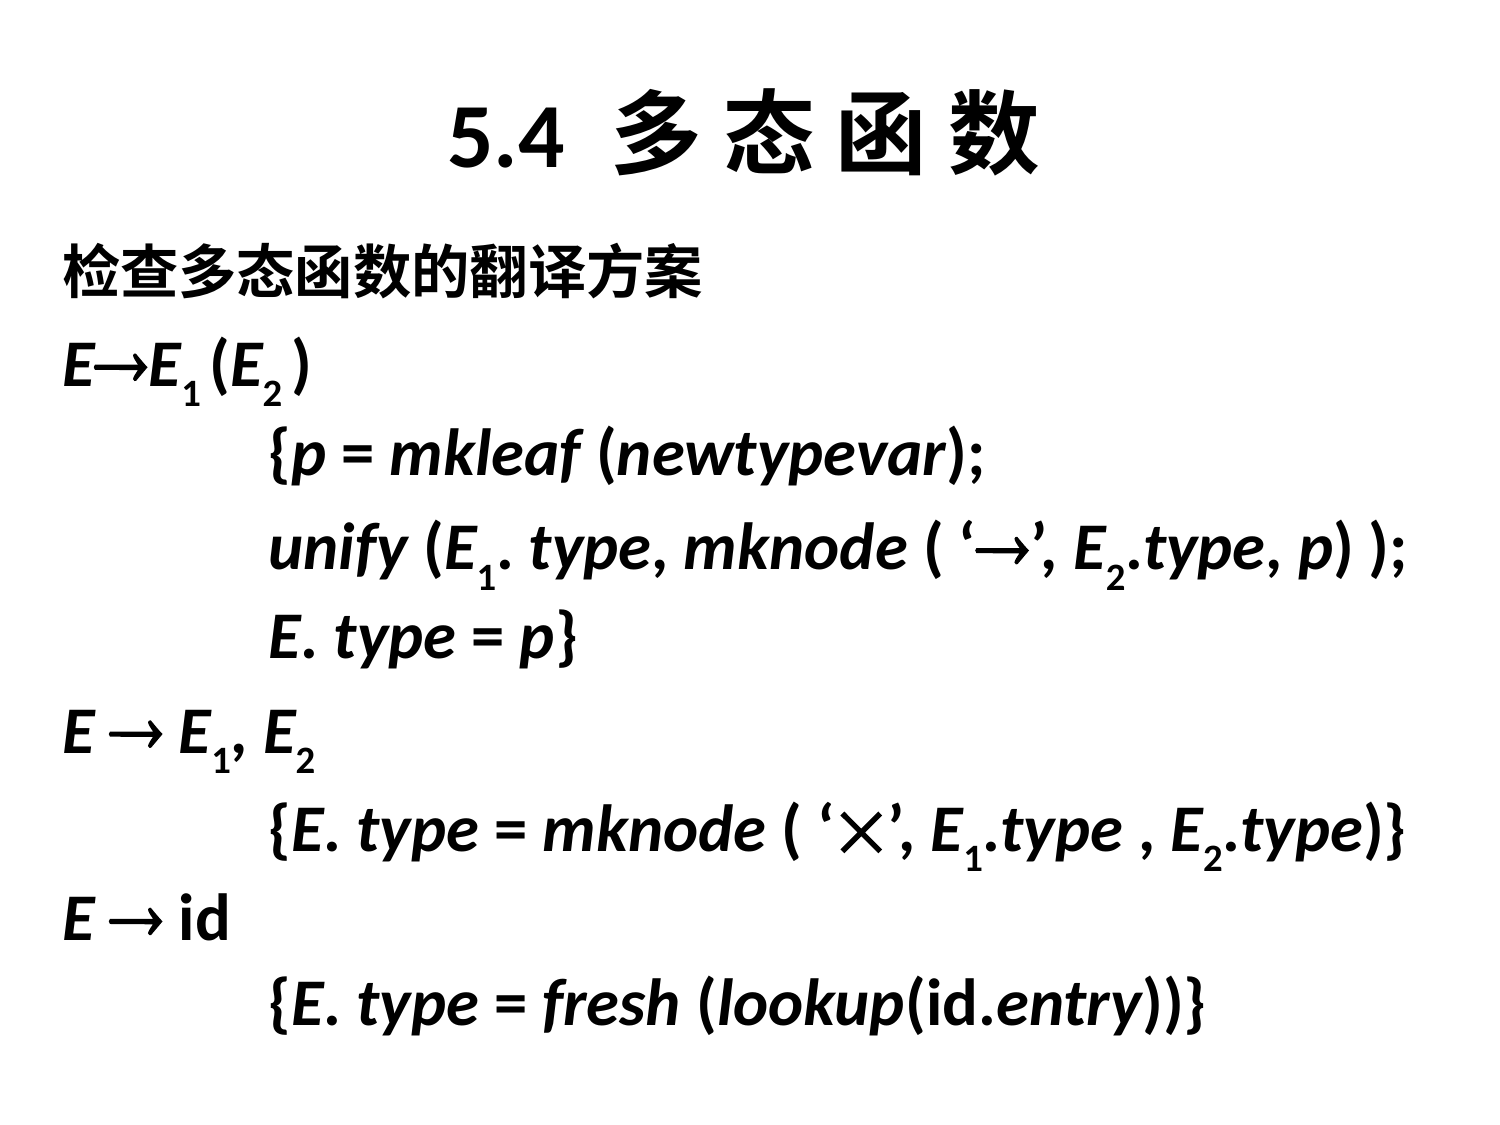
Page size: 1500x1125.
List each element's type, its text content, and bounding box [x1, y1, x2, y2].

title 5.4 多 态 函 数 [37, 37, 1450, 225]
list 检查多态函数的翻译方案 EE1 (E2 ) {p = mkleaf (newtypevar); unify (E1. type, mknode ( ‘’, E2.type, p) ); E. type = p} E  E1, E2 {E. type = mknode ( ‘’, E1.type , E2.type)} E  id {E. type = fresh (lookup(id.entry))} [47, 235, 1452, 1063]
